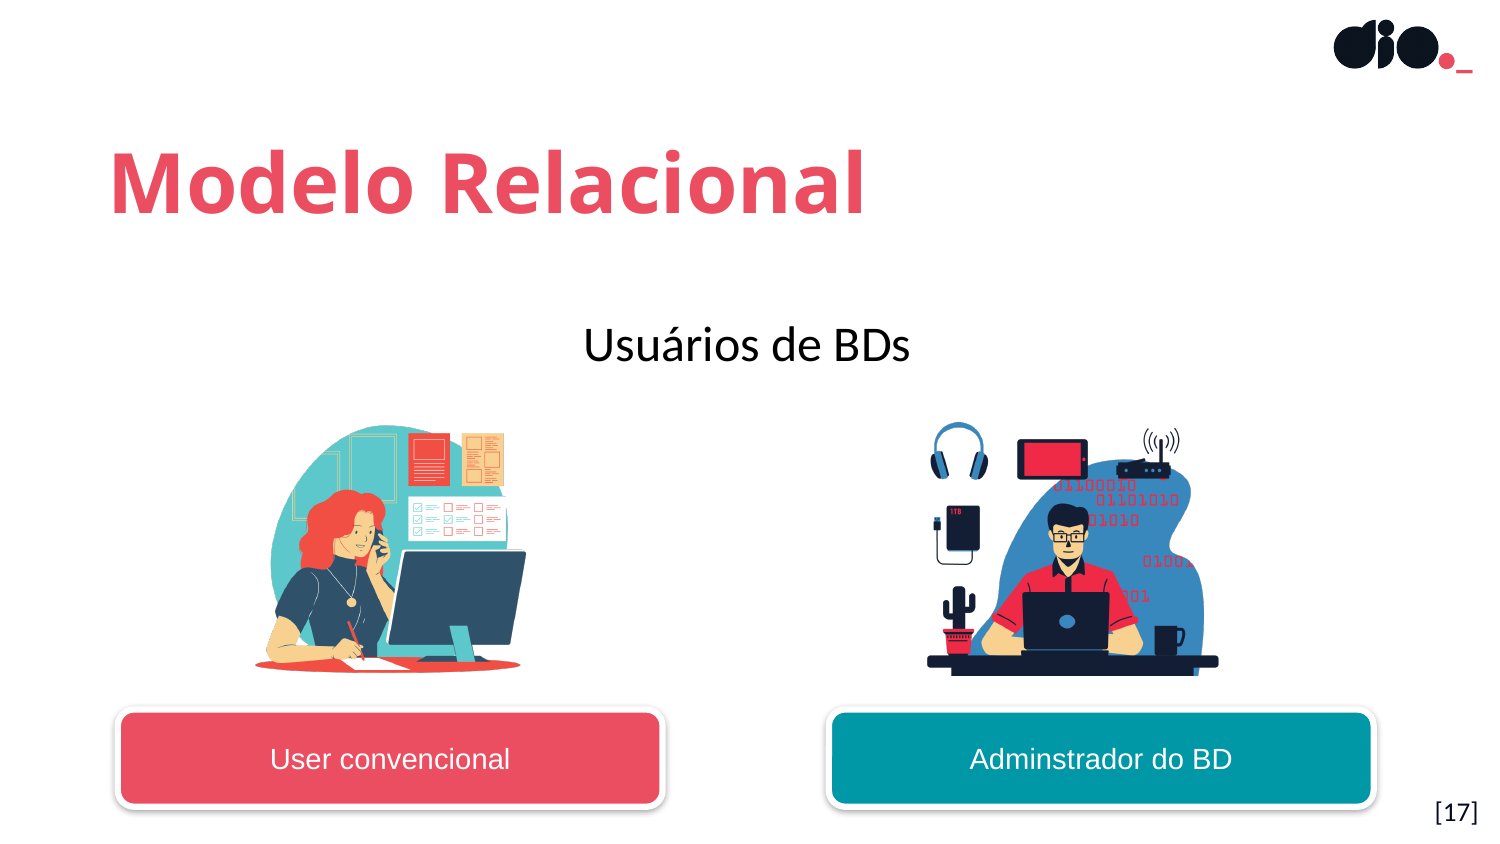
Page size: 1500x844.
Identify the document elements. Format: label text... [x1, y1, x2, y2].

picture [186, 422, 638, 676]
text_box Adminstrador do BD [825, 706, 1377, 810]
picture [851, 422, 1303, 676]
text_box Usuários de BDs [92, 278, 1403, 397]
text_box Modelo Relacional [92, 104, 1408, 243]
picture [1333, 19, 1473, 74]
text_box User convencional [114, 706, 666, 810]
slide_number [17] [1403, 779, 1494, 844]
